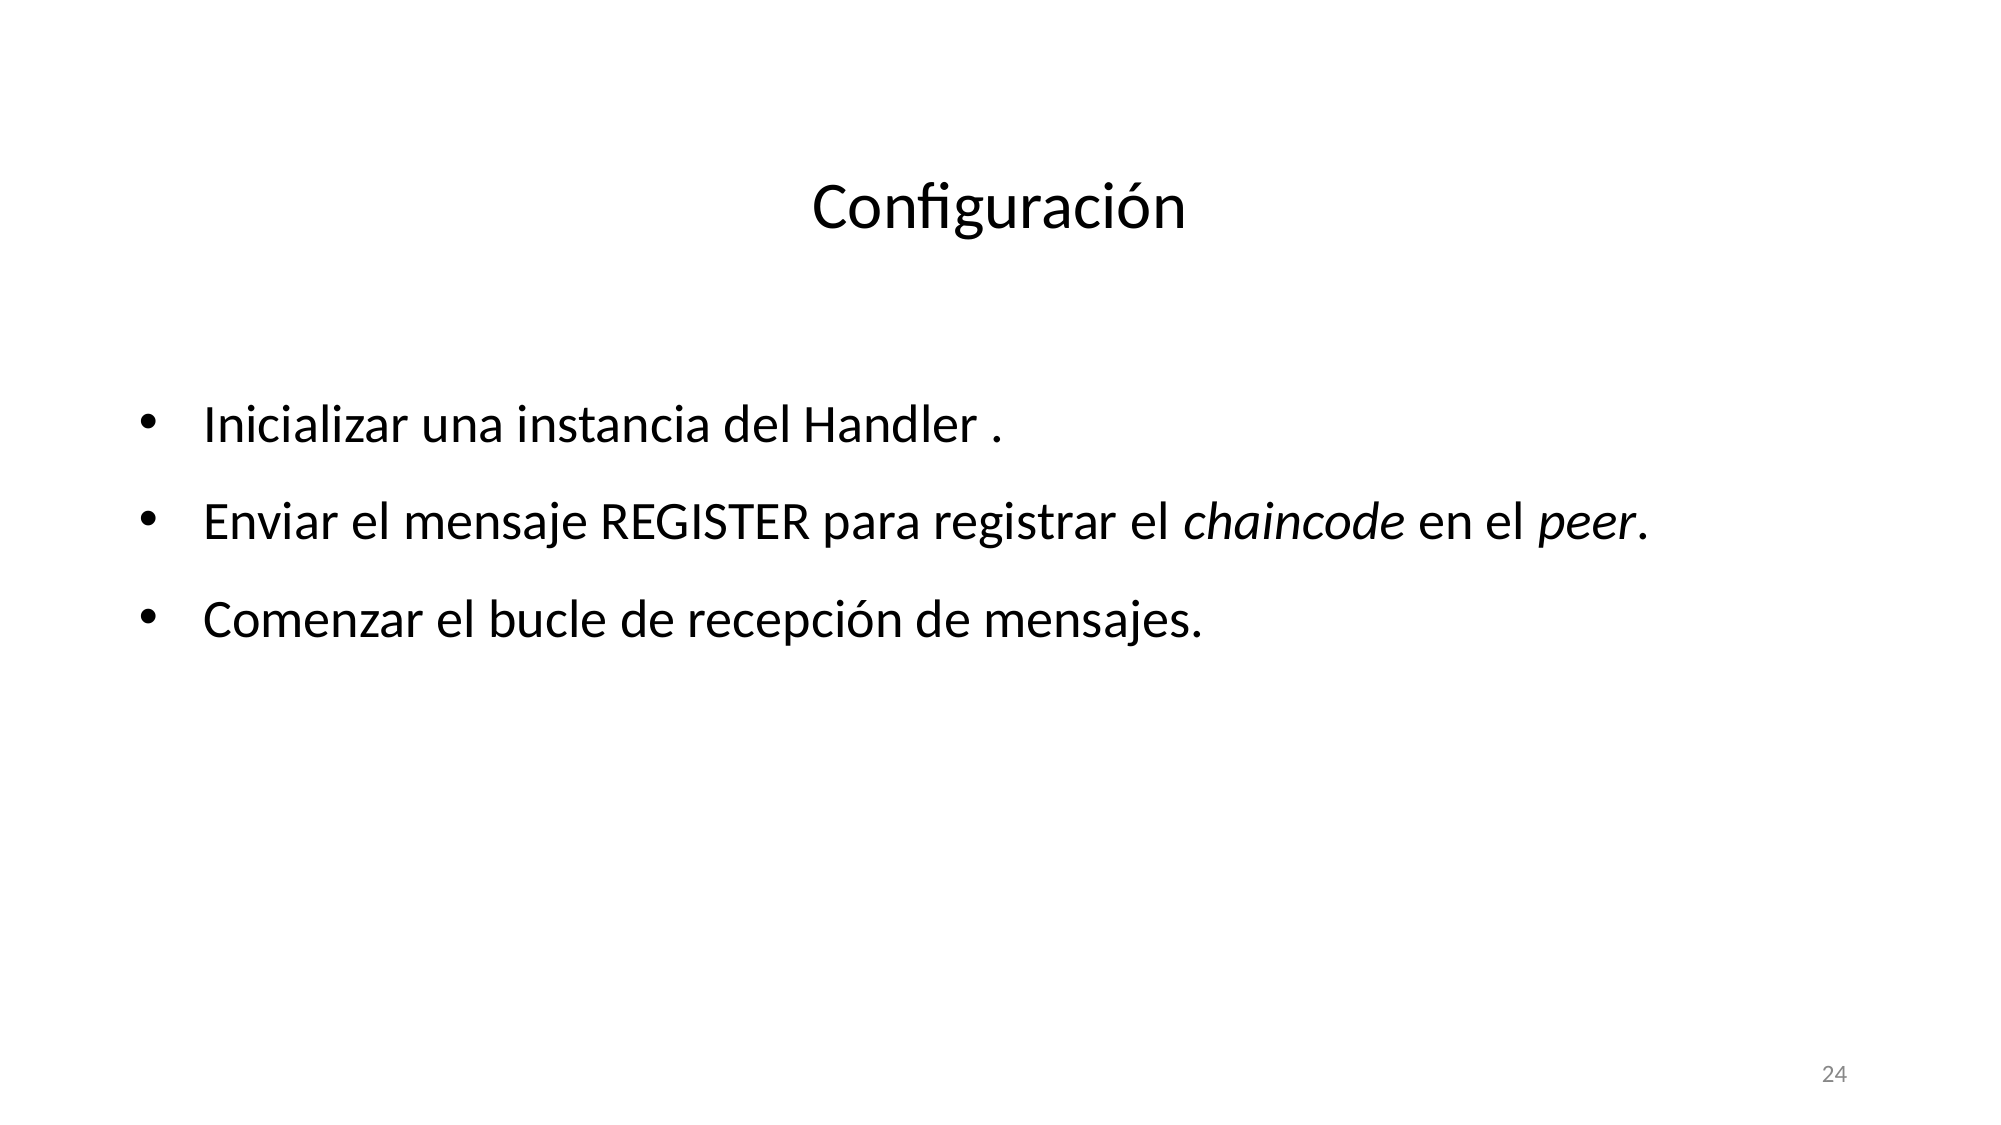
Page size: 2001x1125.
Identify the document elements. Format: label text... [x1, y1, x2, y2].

title Configuración [148, 74, 1852, 339]
list Inicializar una instancia del Handler . Enviar el mensaje REGISTER para registrar el chaincode en el peer. Comenzar el bucle de recepción de mensajes. [113, 348, 1920, 1013]
slide_number ‹#› [1412, 1042, 1863, 1103]
